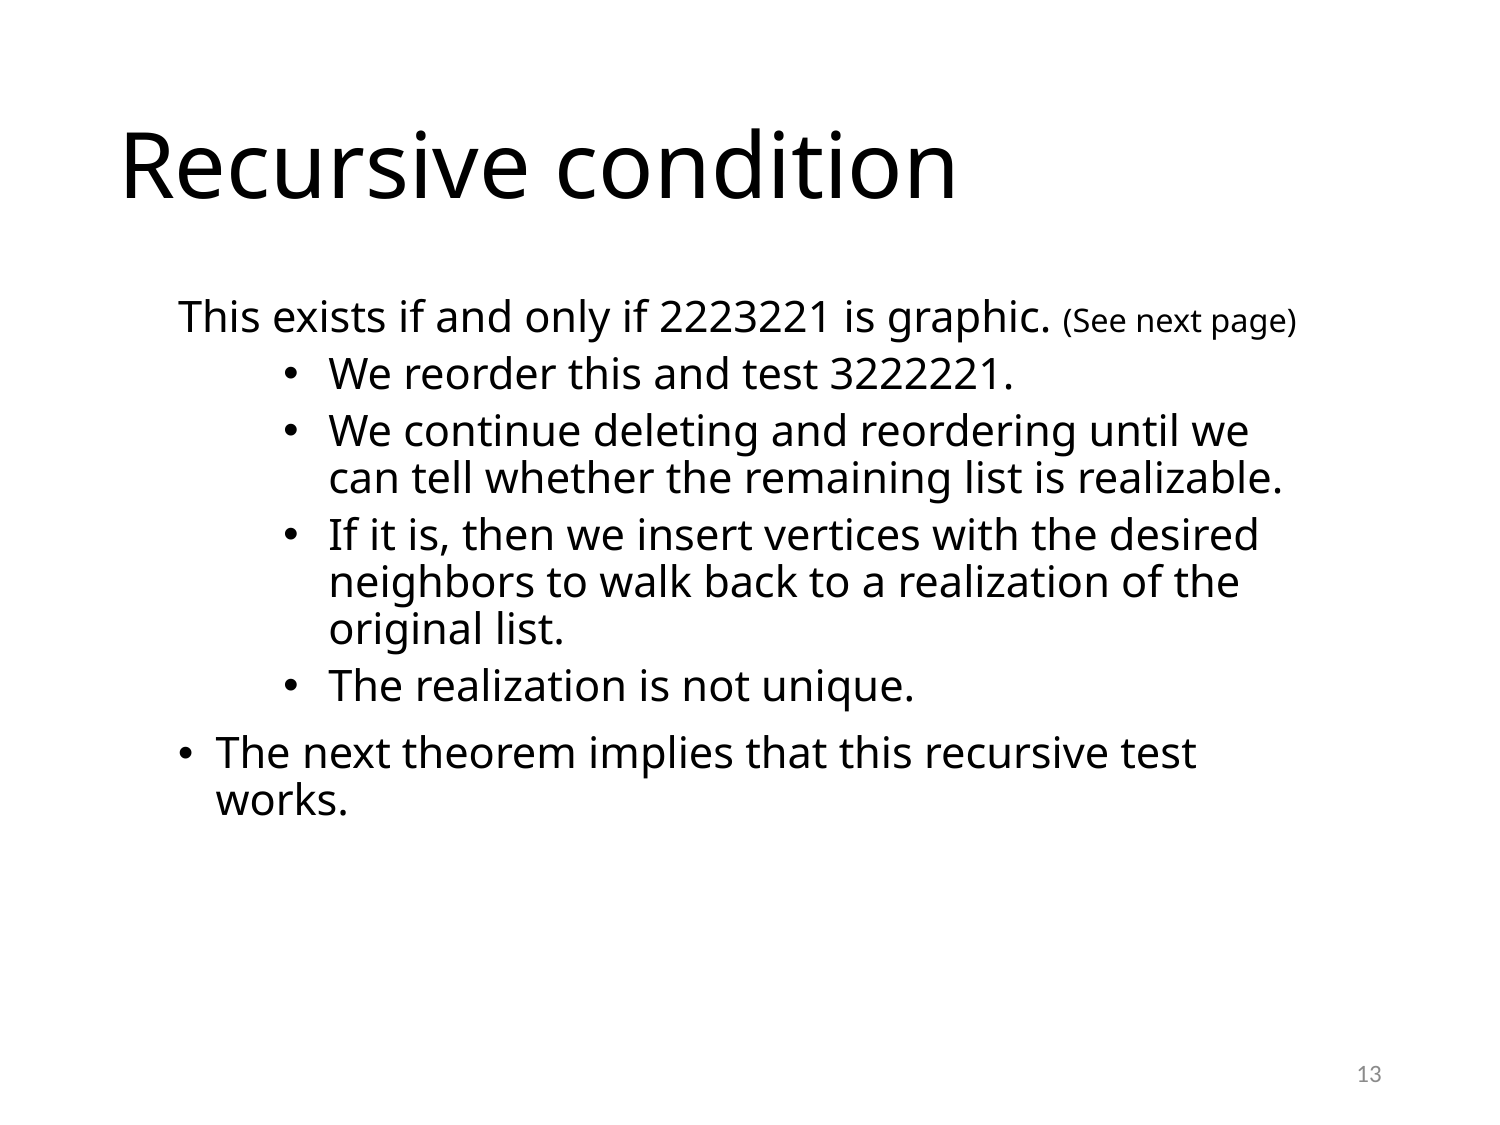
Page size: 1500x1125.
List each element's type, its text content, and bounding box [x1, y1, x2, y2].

list This exists if and only if 2223221 is graphic. (See next page) We reorder this and test 3222221. We continue deleting and reordering until we can tell whether the remaining list is realizable. If it is, then we insert vertices with the desired neighbors to walk back to a realization of the original list. The realization is not unique. The next theorem implies that this recursive test works. [163, 287, 1337, 913]
slide_number 13 [1059, 1042, 1397, 1103]
title Recursive condition [103, 59, 1397, 278]
